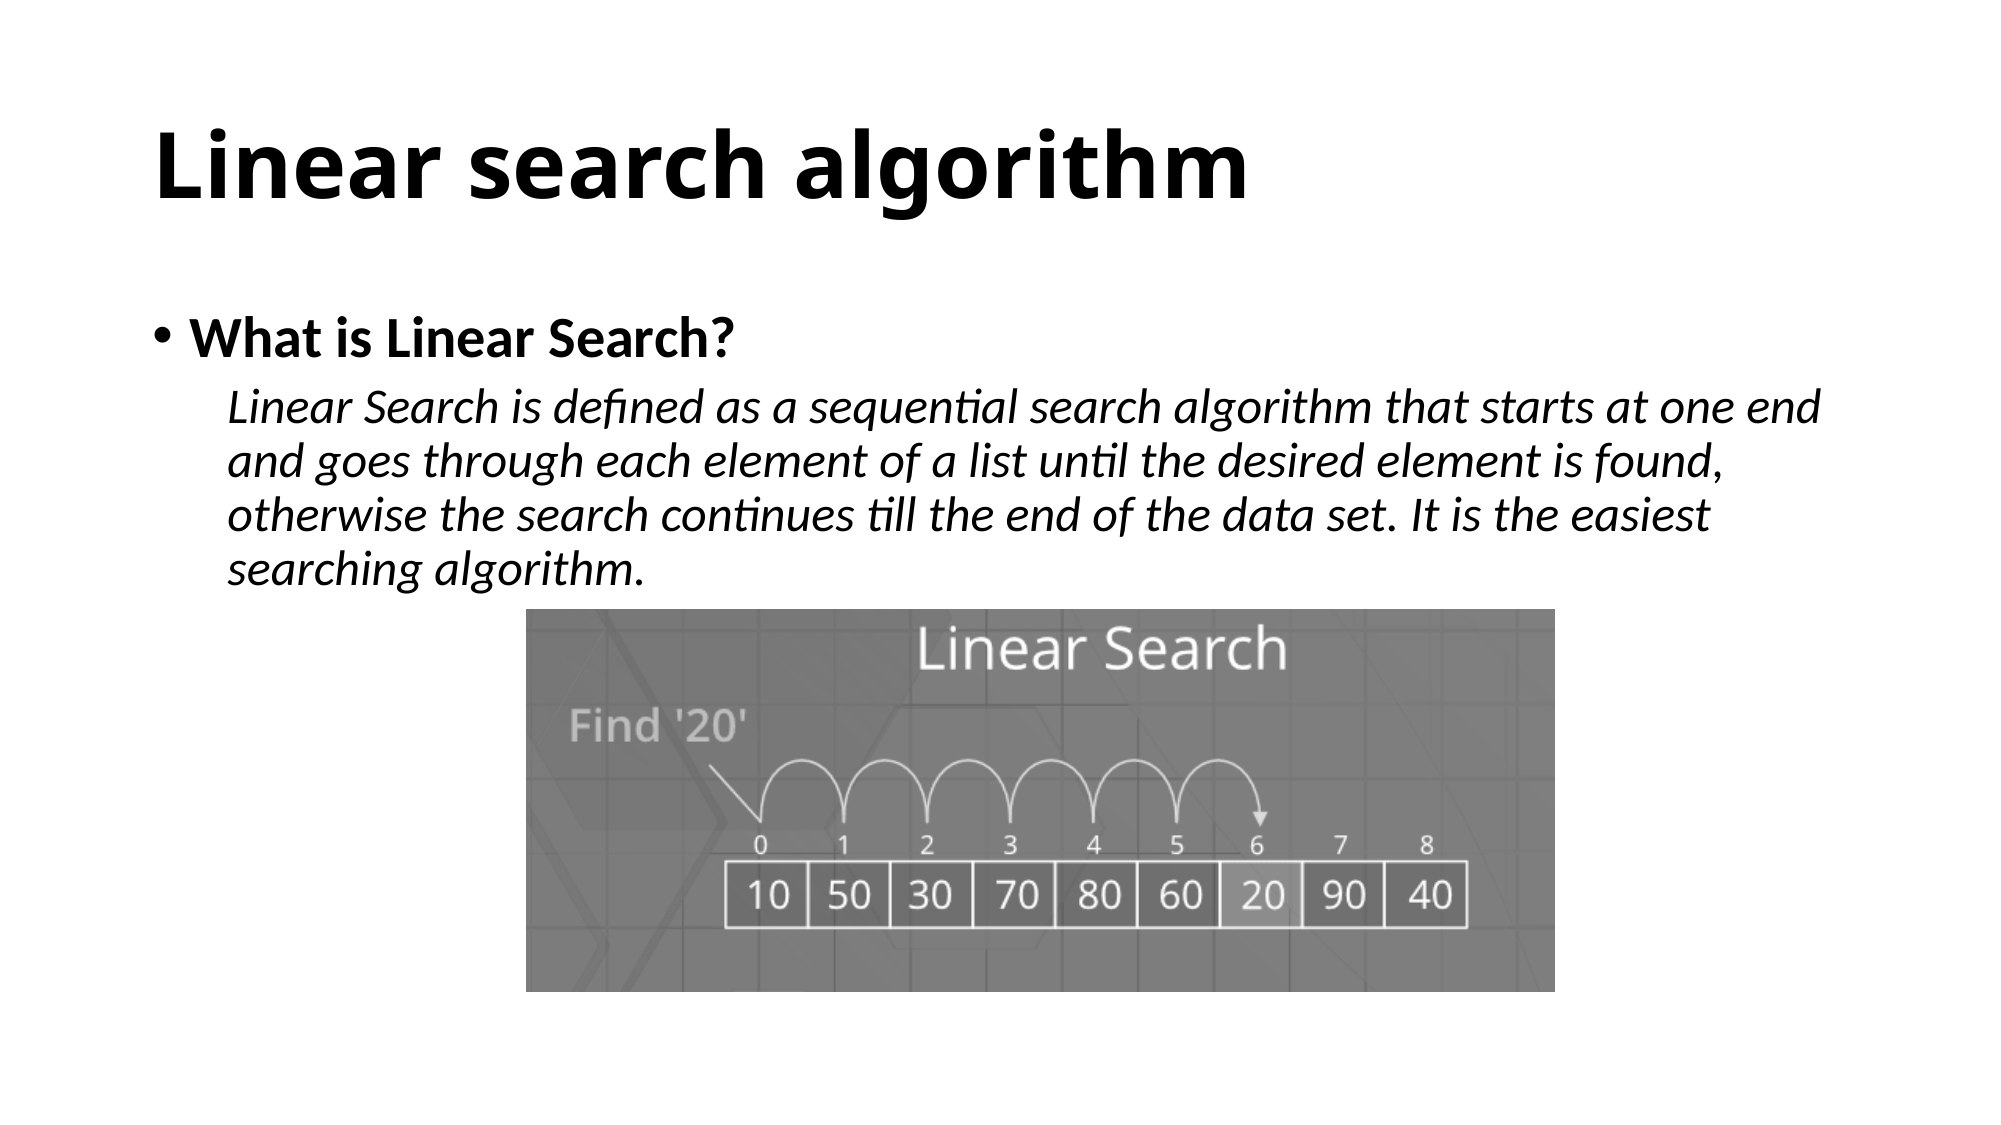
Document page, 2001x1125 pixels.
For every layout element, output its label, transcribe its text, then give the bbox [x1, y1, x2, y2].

list What is Linear Search? Linear Search is defined as a sequential search algorithm that starts at one end and goes through each element of a list until the desired element is found, otherwise the search continues till the end of the data set. It is the easiest searching algorithm. [137, 299, 1863, 1014]
title Linear search algorithm [137, 59, 1863, 278]
picture [526, 609, 1555, 992]
